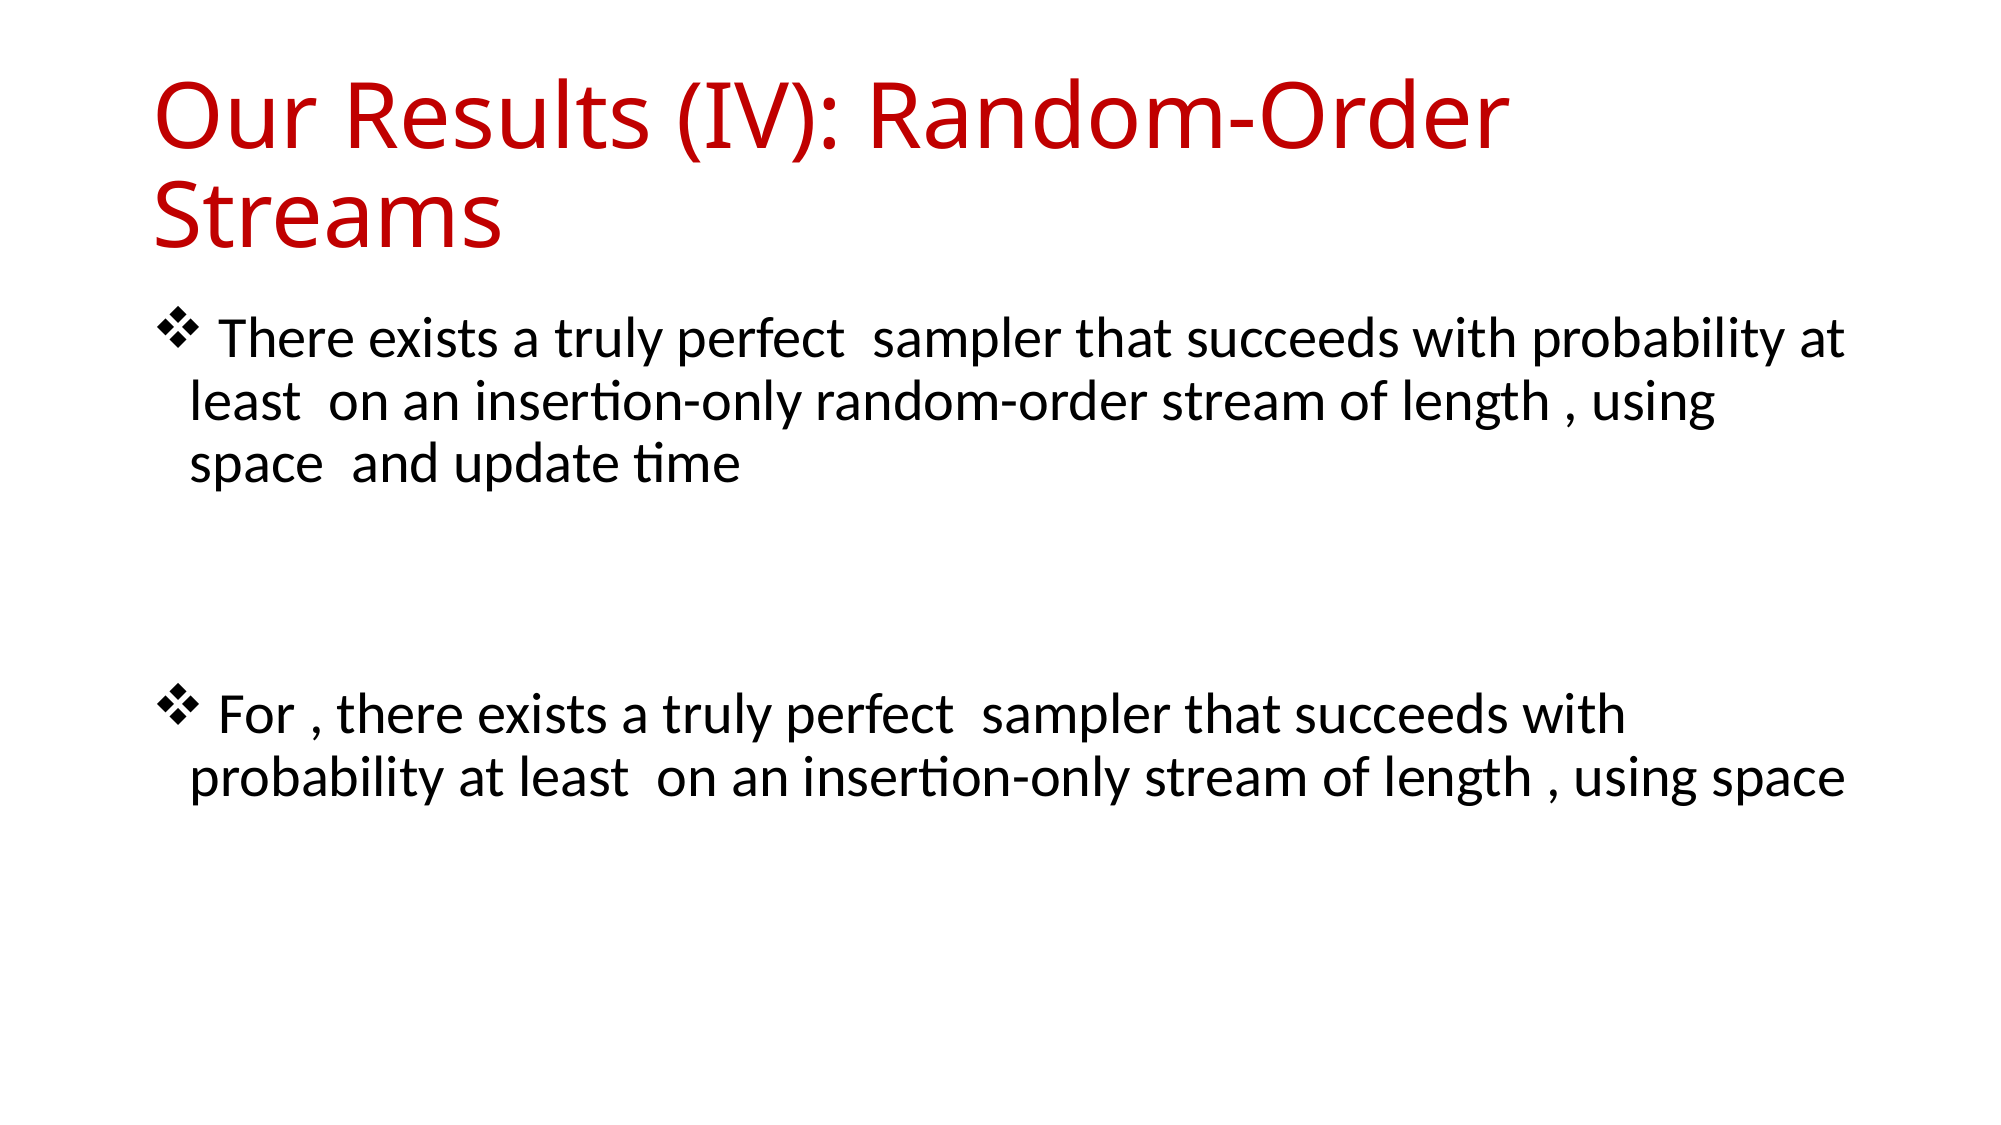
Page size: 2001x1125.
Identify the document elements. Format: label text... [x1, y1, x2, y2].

title Our Results (IV): Random-Order Streams [137, 59, 1863, 278]
